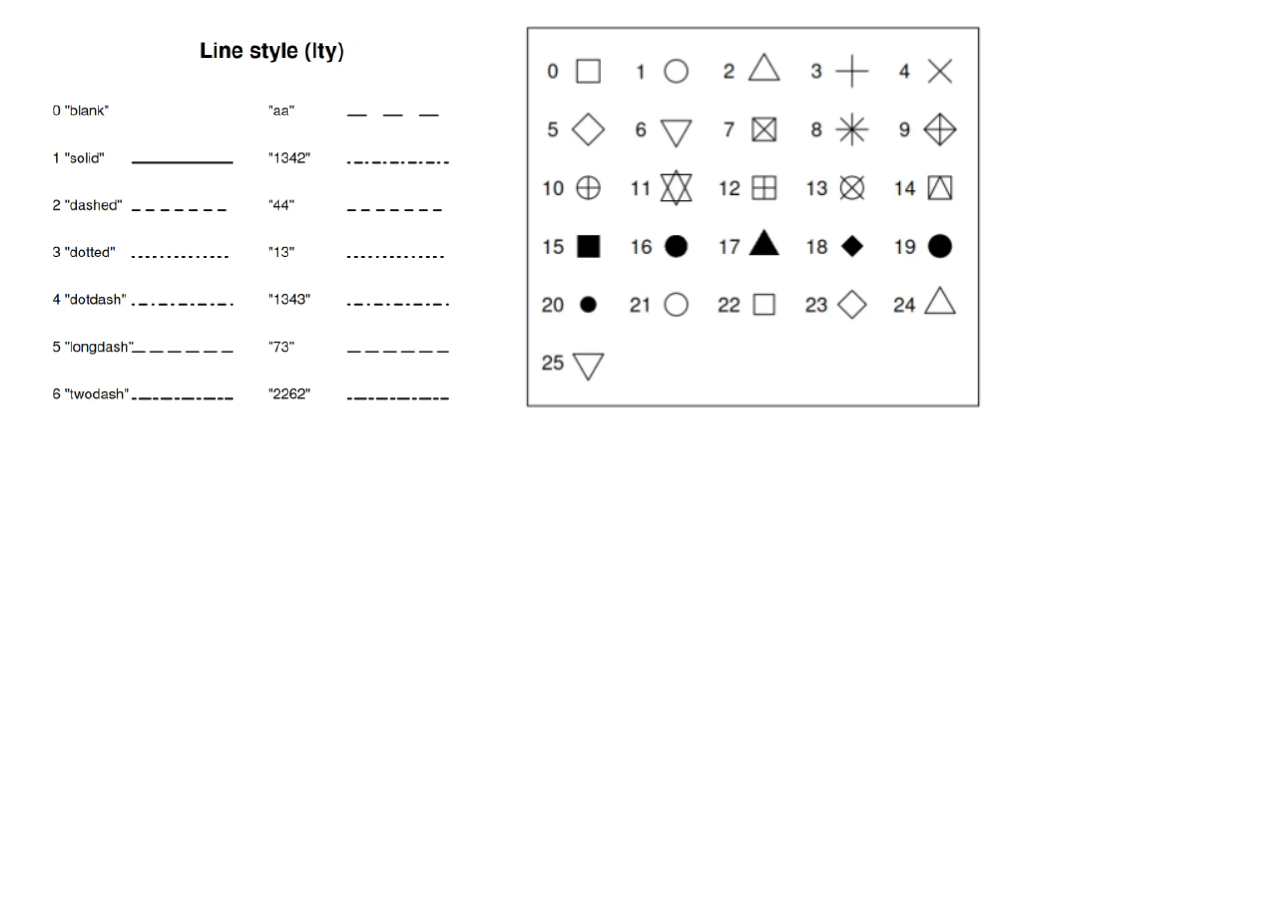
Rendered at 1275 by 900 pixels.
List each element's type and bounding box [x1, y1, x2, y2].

picture [44, 17, 486, 423]
picture [512, 10, 1003, 423]
